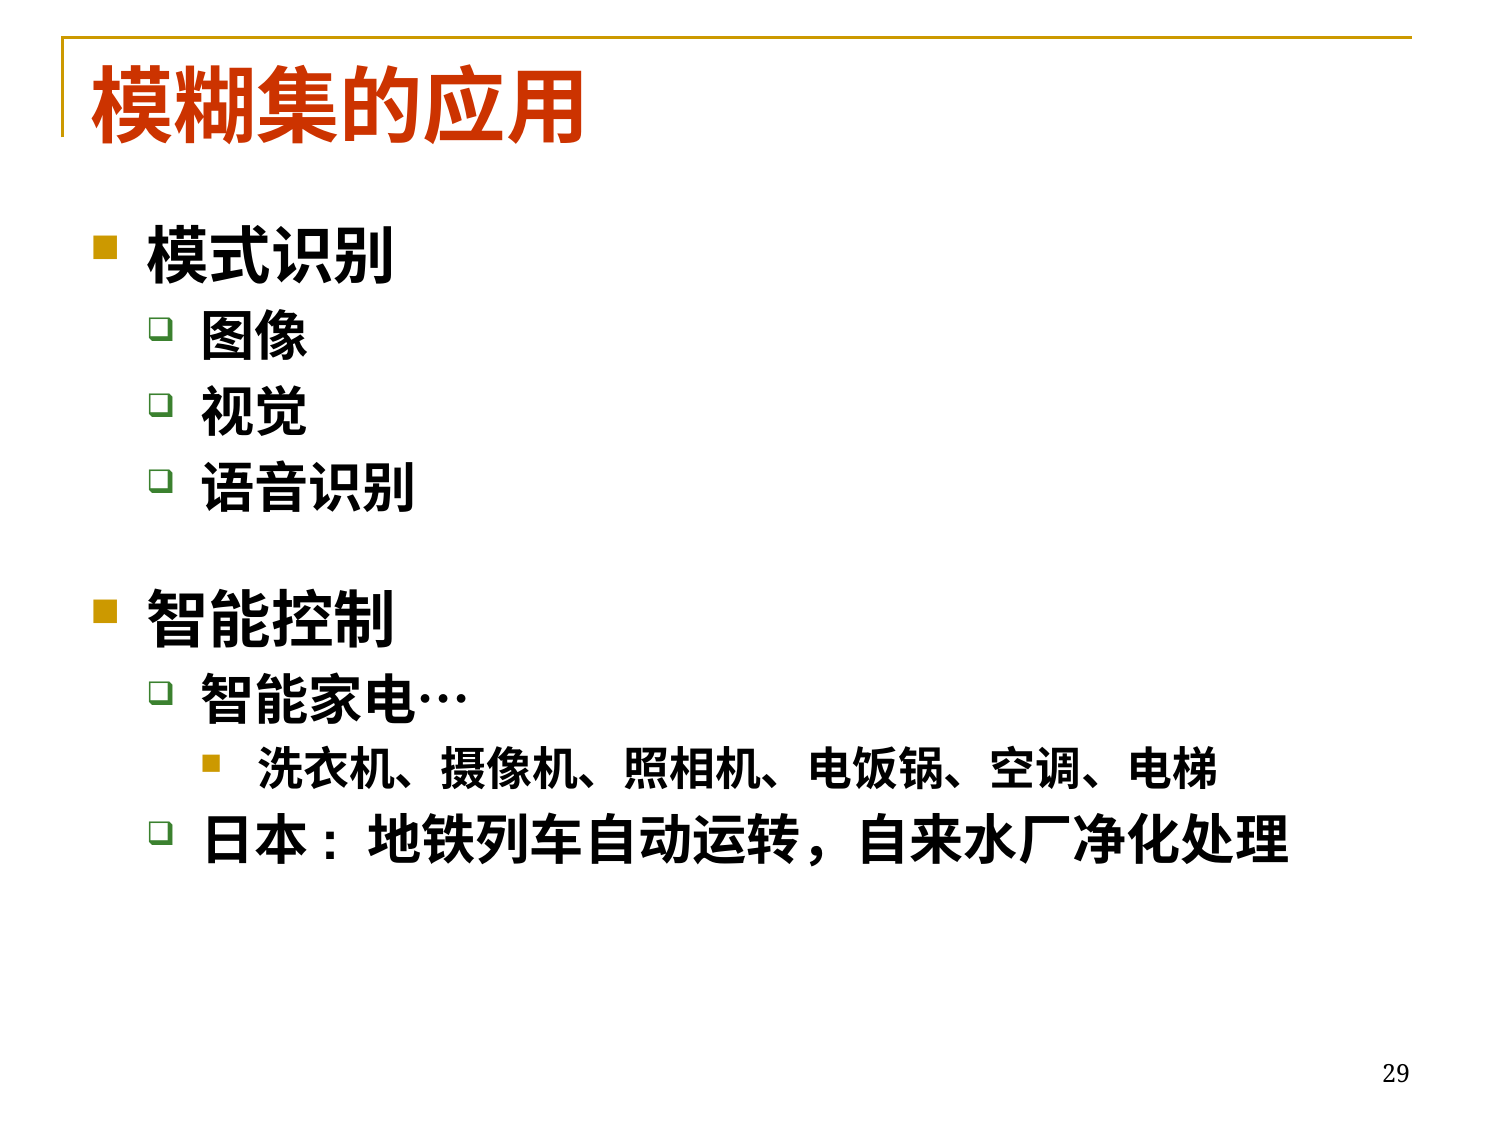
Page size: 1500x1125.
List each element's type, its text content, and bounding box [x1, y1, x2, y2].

list 模式识别 图像 视觉 语音识别 智能控制 智能家电… 洗衣机、摄像机、照相机、电饭锅、空调、电梯 日本: 地铁列车自动运转，自来水厂净化处理 [74, 207, 1426, 1006]
title 模糊集的应用 [74, 45, 1426, 207]
slide_number 29 [1074, 1023, 1426, 1100]
